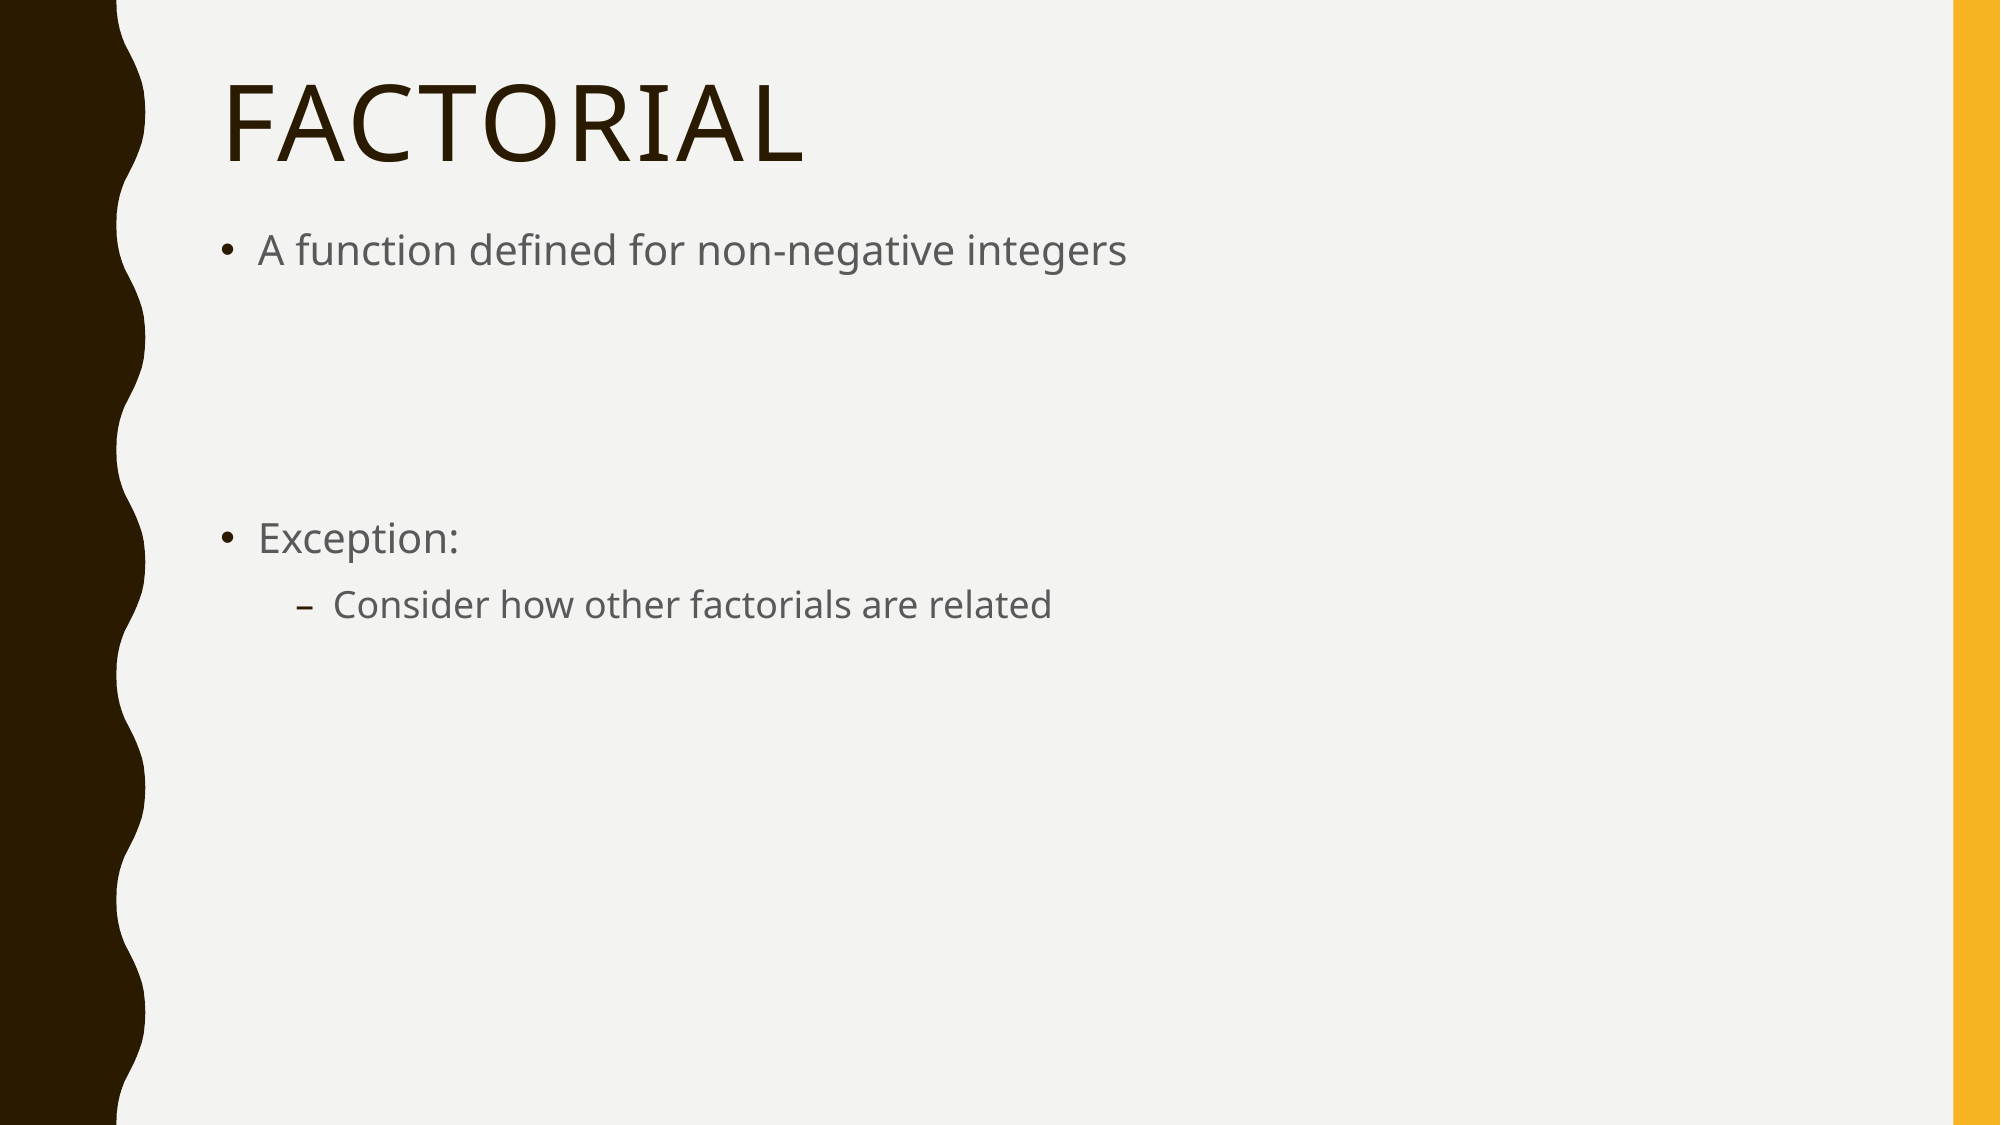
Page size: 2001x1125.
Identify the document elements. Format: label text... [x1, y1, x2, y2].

title Factorial [205, 62, 1875, 308]
